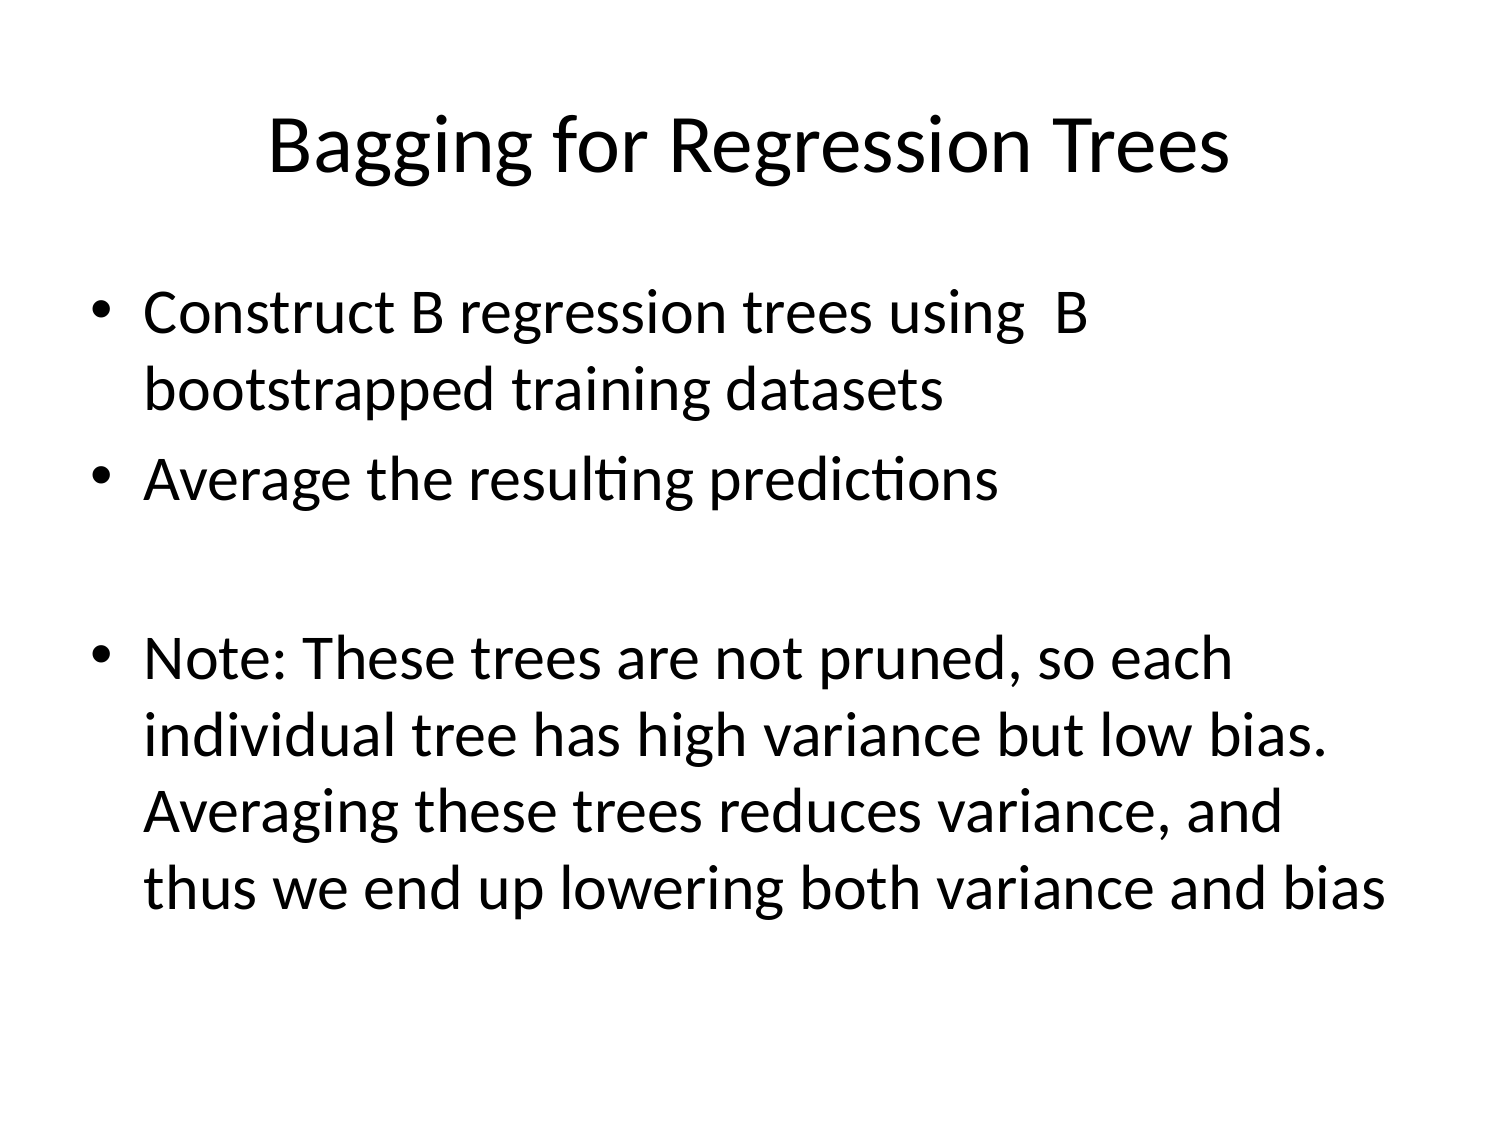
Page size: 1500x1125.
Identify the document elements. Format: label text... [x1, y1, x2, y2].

title Bagging for Regression Trees [75, 45, 1425, 233]
list Construct B regression trees using B bootstrapped training datasets Average the resulting predictions Note: These trees are not pruned, so each individual tree has high variance but low bias. Averaging these trees reduces variance, and thus we end up lowering both variance and bias [75, 262, 1425, 1005]
